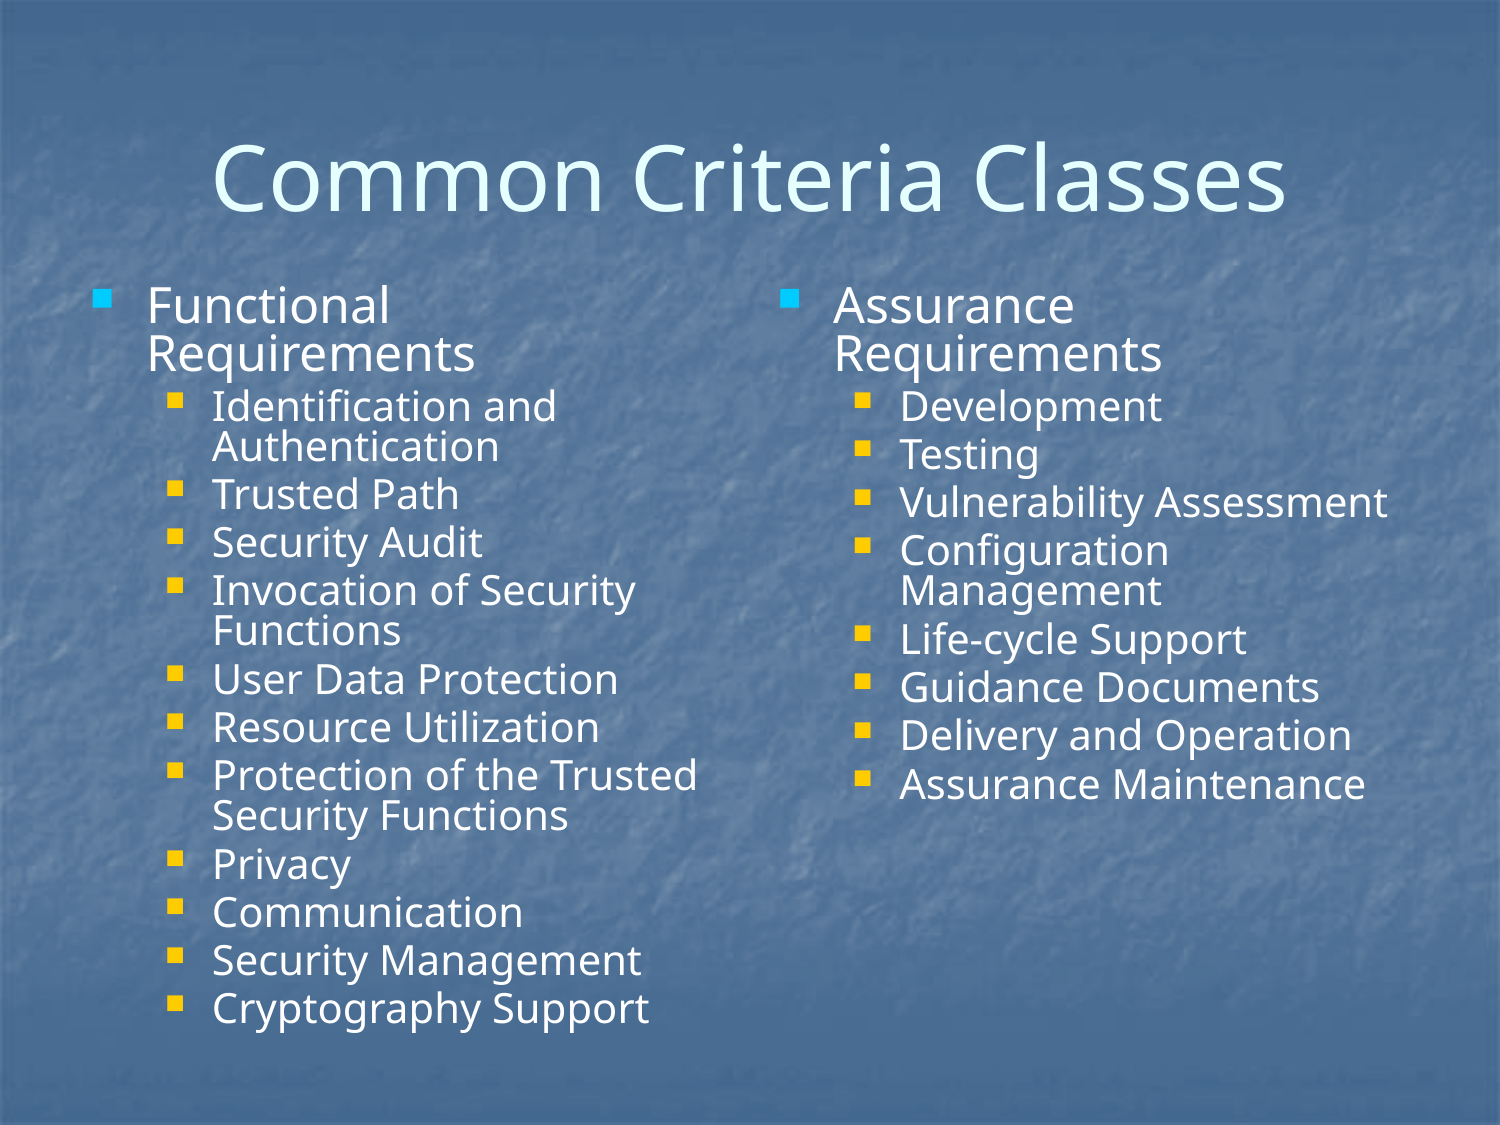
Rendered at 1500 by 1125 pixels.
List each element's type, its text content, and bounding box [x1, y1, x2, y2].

list Functional Requirements Identification and Authentication Trusted Path Security Audit Invocation of Security Functions User Data Protection Resource Utilization Protection of the Trusted Security Functions Privacy Communication Security Management Cryptography Support [74, 277, 738, 953]
title Common Criteria Classes [74, 62, 1426, 288]
list Assurance Requirements Development Testing Vulnerability Assessment Configuration Management Life-cycle Support Guidance Documents Delivery and Operation Assurance Maintenance [762, 277, 1426, 953]
